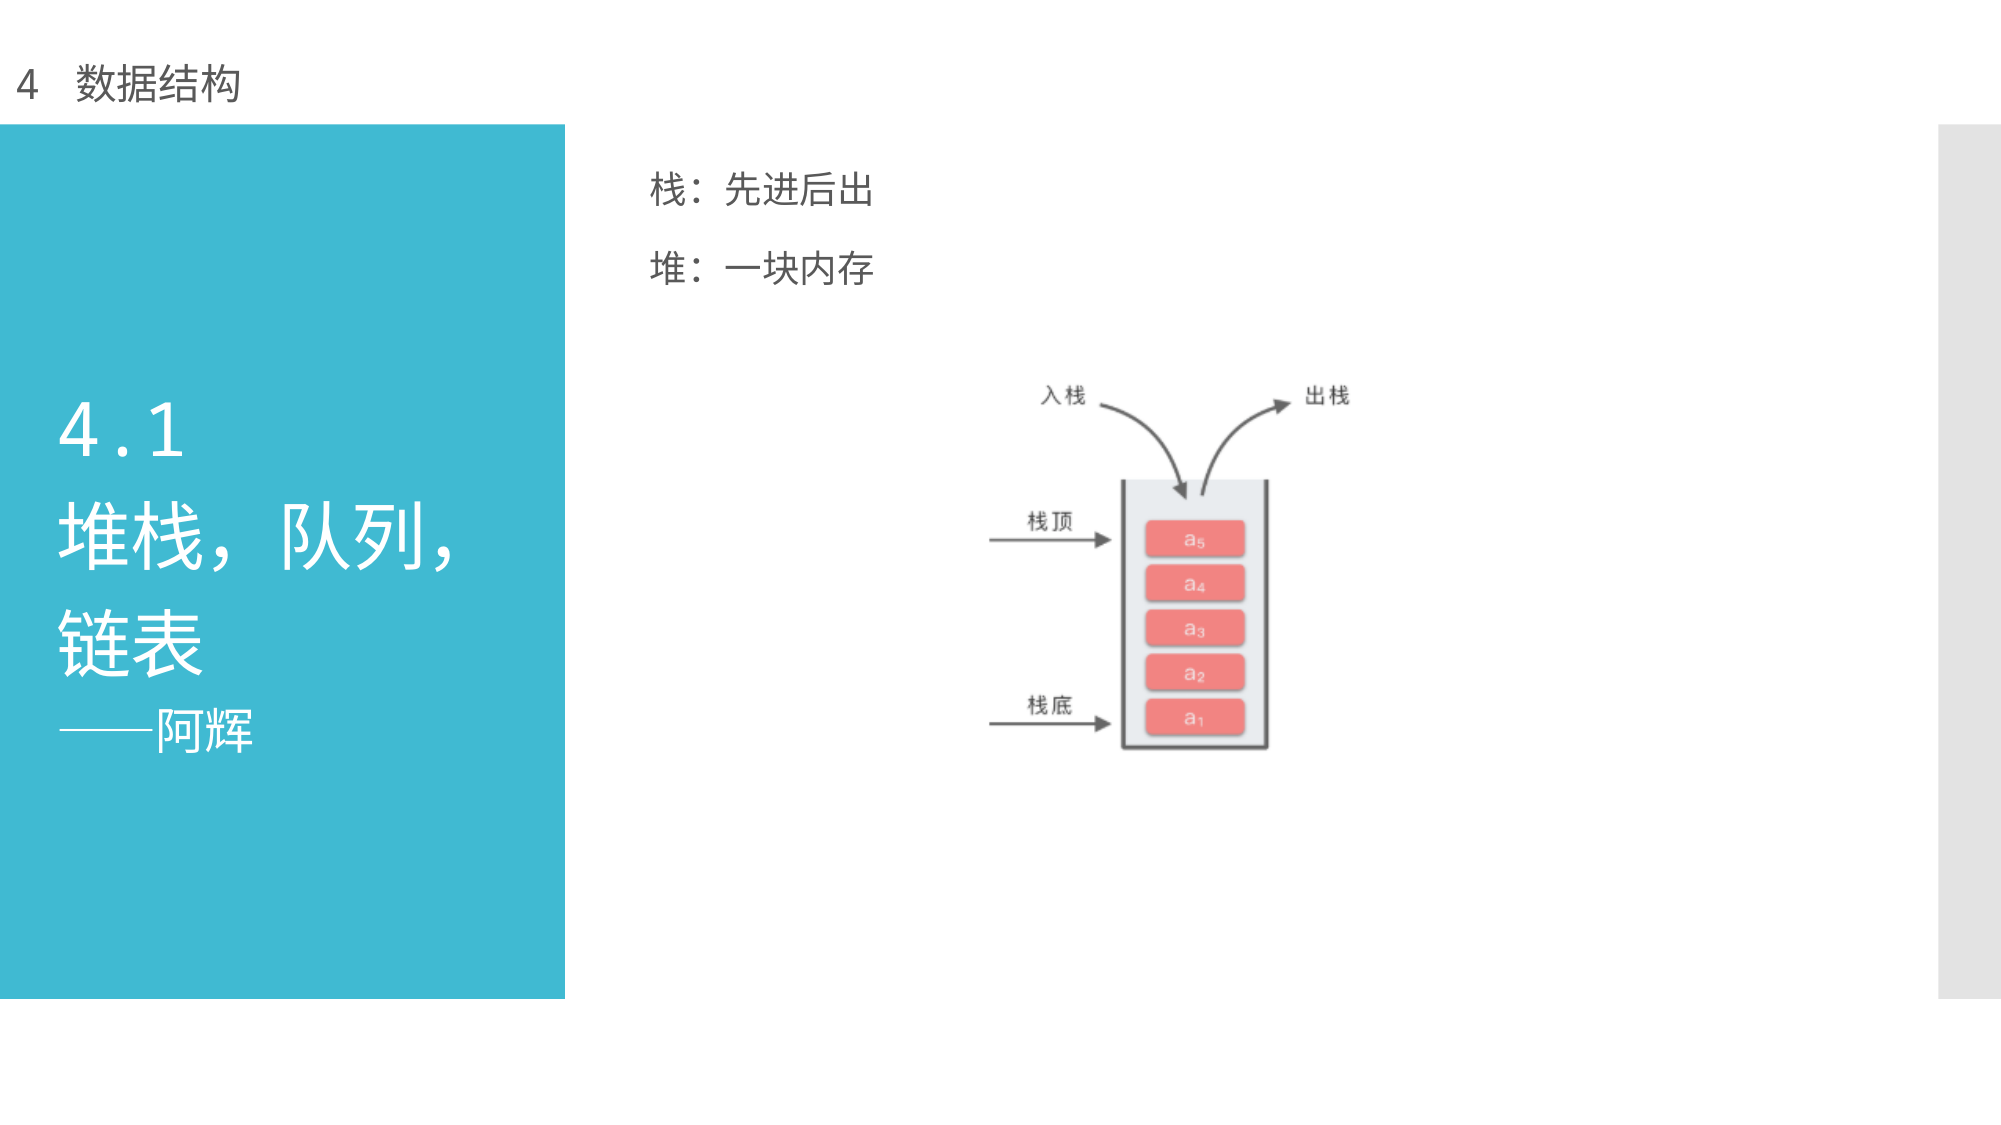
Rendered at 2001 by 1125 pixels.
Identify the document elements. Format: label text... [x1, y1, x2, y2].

picture [966, 352, 1402, 771]
list 4 数据结构 [0, 50, 484, 123]
list 栈：先进后出 堆：一块内存 [634, 141, 1835, 306]
title 4.1 堆栈，队列，链表 ——阿辉 [41, 184, 525, 940]
